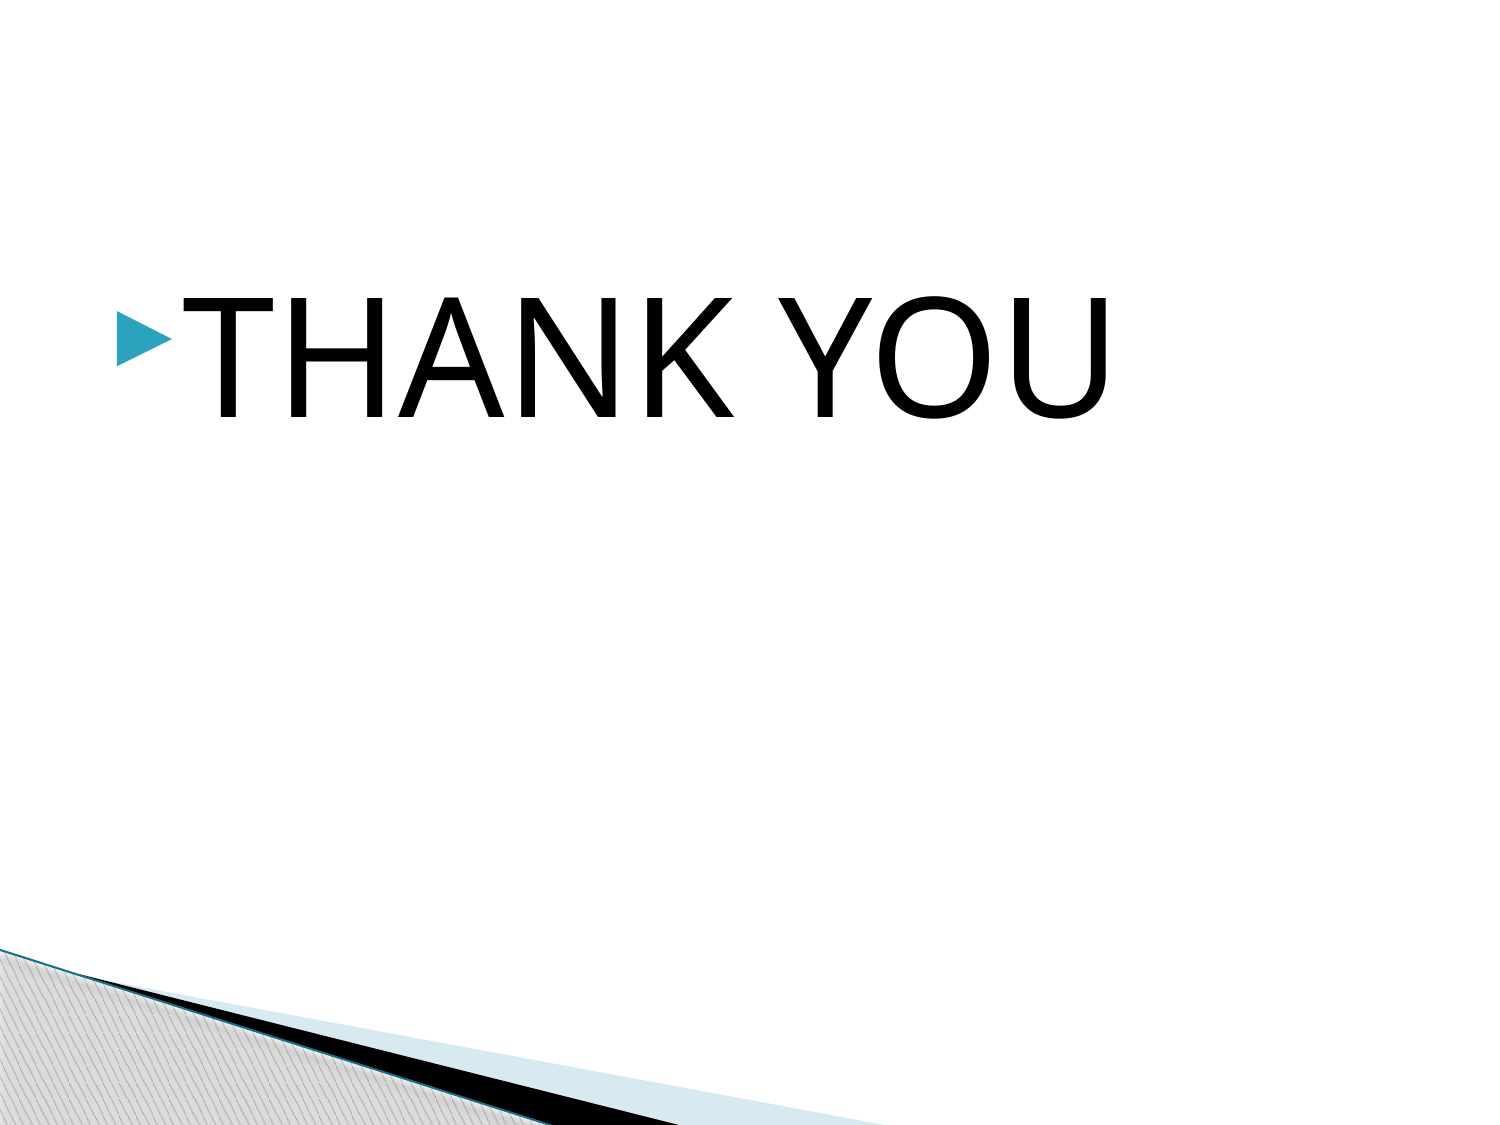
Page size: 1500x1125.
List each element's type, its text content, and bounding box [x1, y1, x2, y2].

list THANK YOU [75, 243, 1425, 986]
